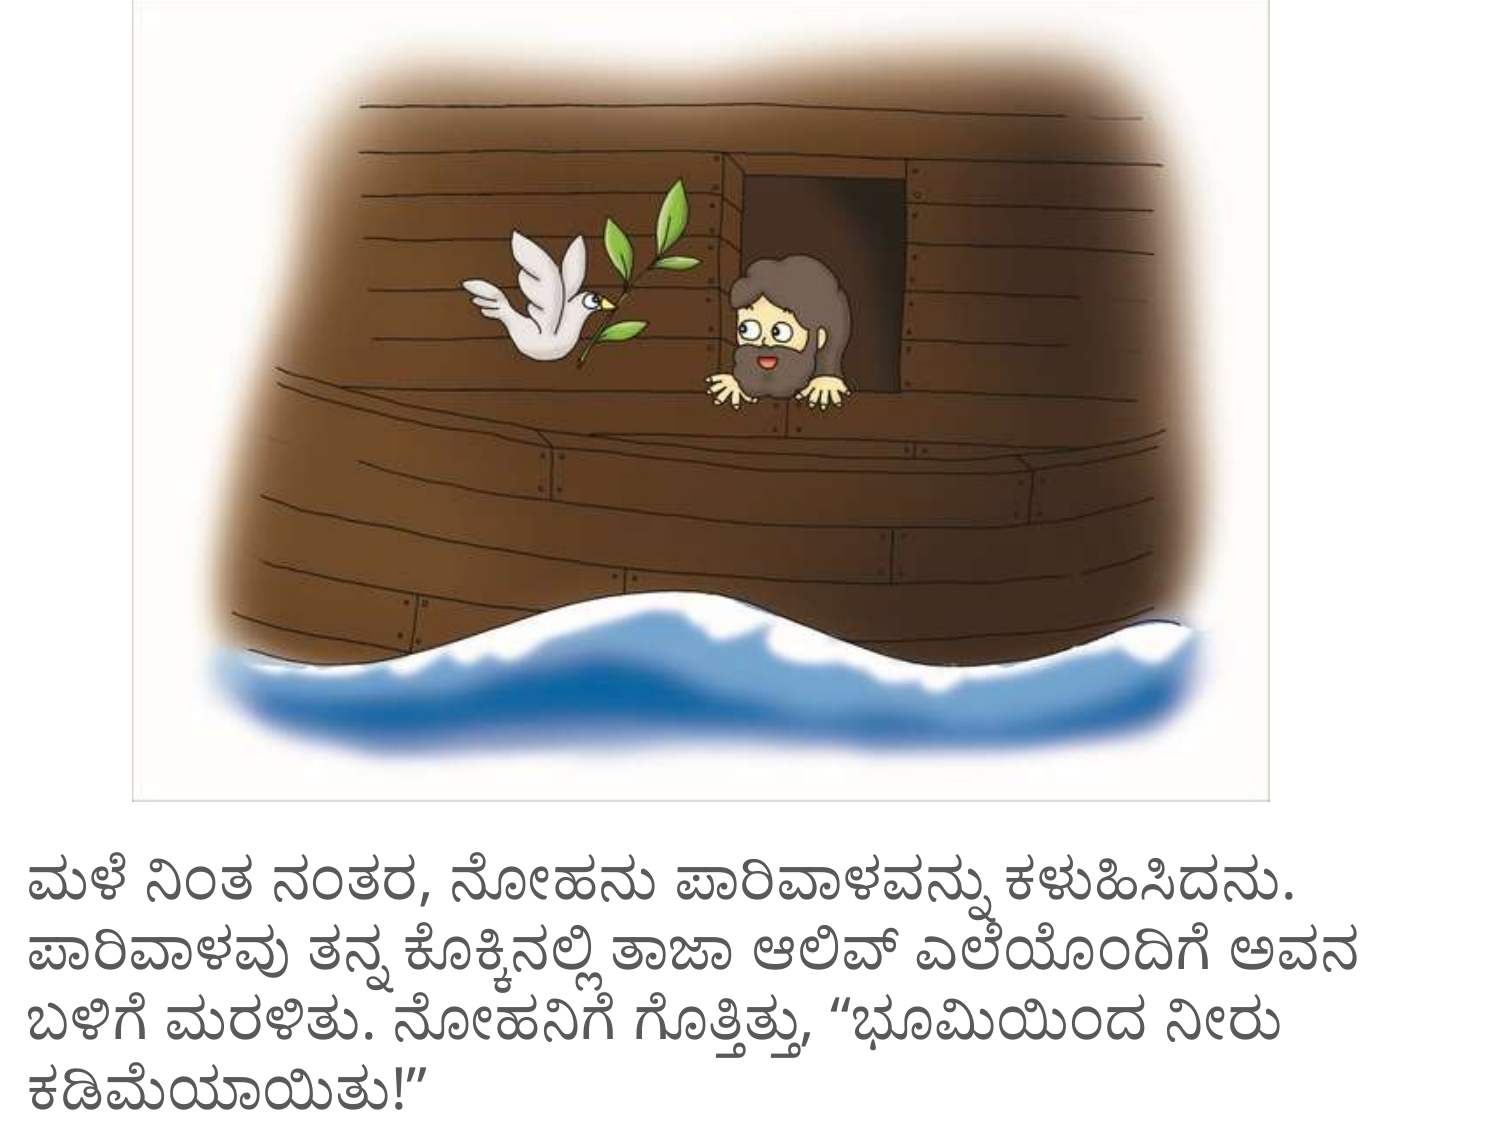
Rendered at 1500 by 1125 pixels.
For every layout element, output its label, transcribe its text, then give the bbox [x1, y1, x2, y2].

text_box ಮಳೆ ನಿಂತ ನಂತರ, ನೋಹನು ಪಾರಿವಾಳವನ್ನು ಕಳುಹಿಸಿದನು. ಪಾರಿವಾಳವು ತನ್ನ ಕೊಕ್ಕಿನಲ್ಲಿ ತಾಜಾ ಆಲಿವ್ ಎಲೆಯೊಂದಿಗೆ ಅವನ ಬಳಿಗೆ ಮರಳಿತು. ನೋಹನಿಗೆ ಗೊತ್ತಿತ್ತು, “ಭೂಮಿಯಿಂದ ನೀರು ಕಡಿಮೆಯಾಯಿತು!” [11, 834, 1498, 1125]
picture [132, 0, 1270, 803]
